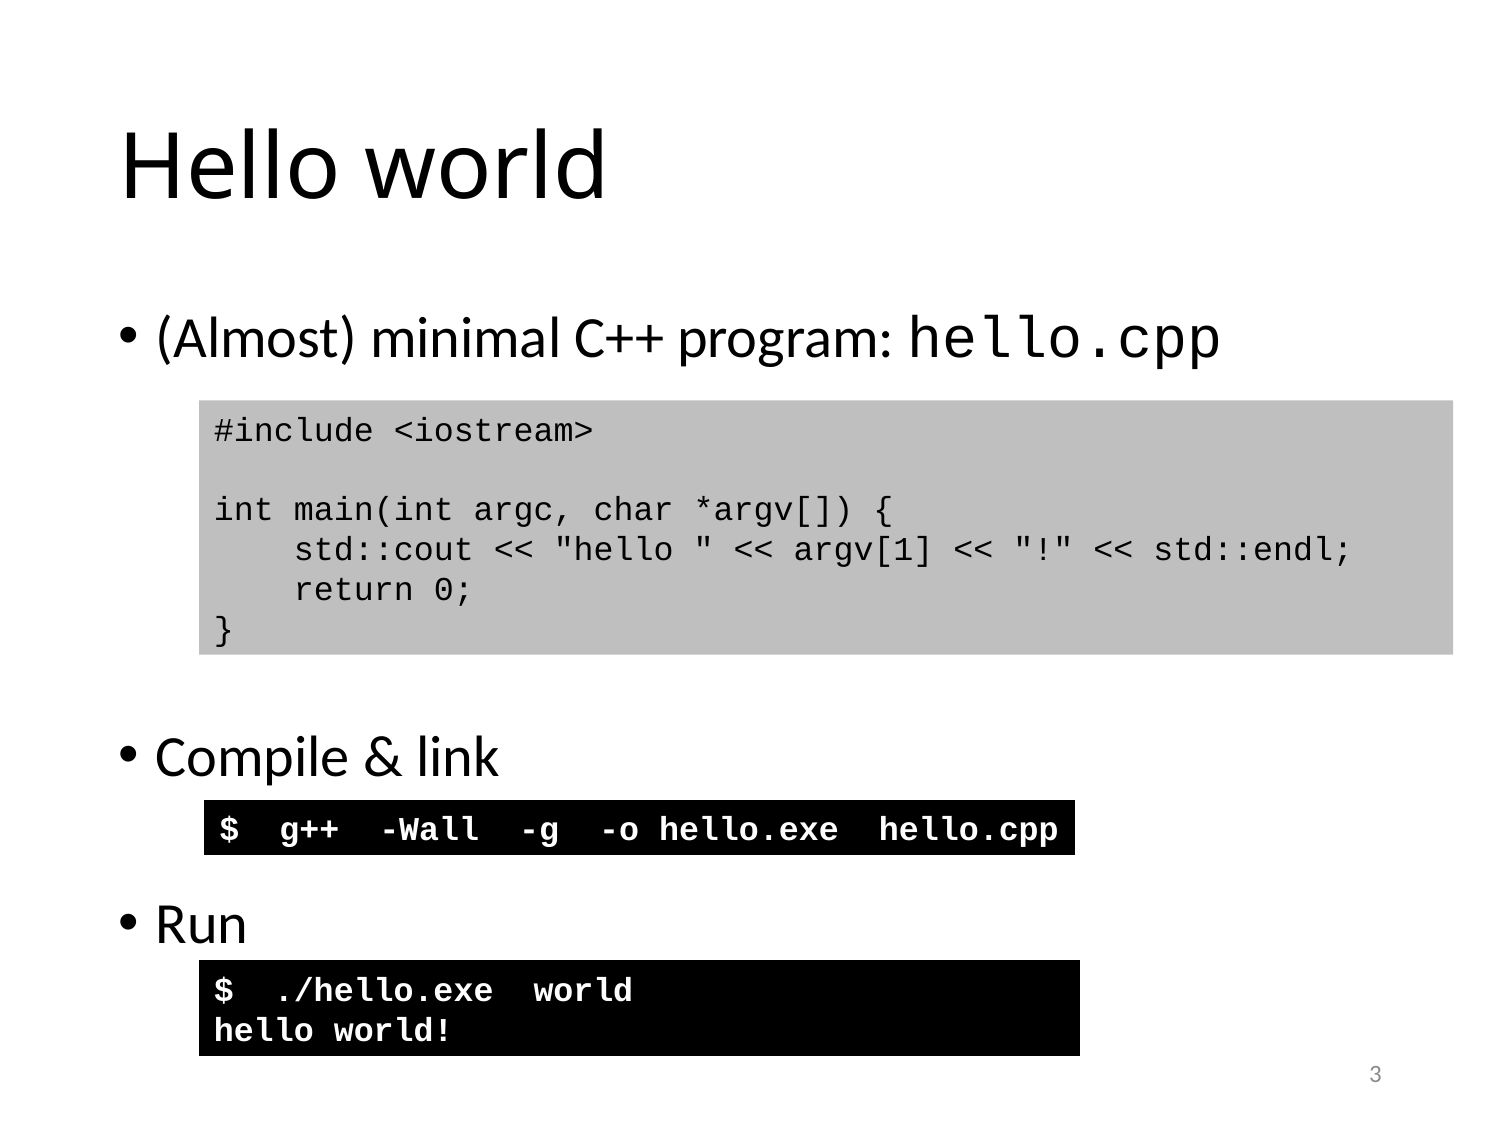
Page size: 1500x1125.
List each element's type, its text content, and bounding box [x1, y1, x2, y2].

slide_number 3 [1059, 1042, 1397, 1103]
title Hello world [103, 59, 1397, 278]
text_box #include <iostream> int main(int argc, char *argv[]) { std::cout << "hello " << argv[1] << "!" << std::endl; return 0; } [199, 400, 1454, 655]
list (Almost) minimal C++ program: hello.cpp Compile & link Run [103, 299, 1397, 1014]
text_box $ g++ -Wall -g -o hello.exe hello.cpp [204, 800, 1075, 855]
text_box $ ./hello.exe world hello world! [199, 960, 1080, 1056]
